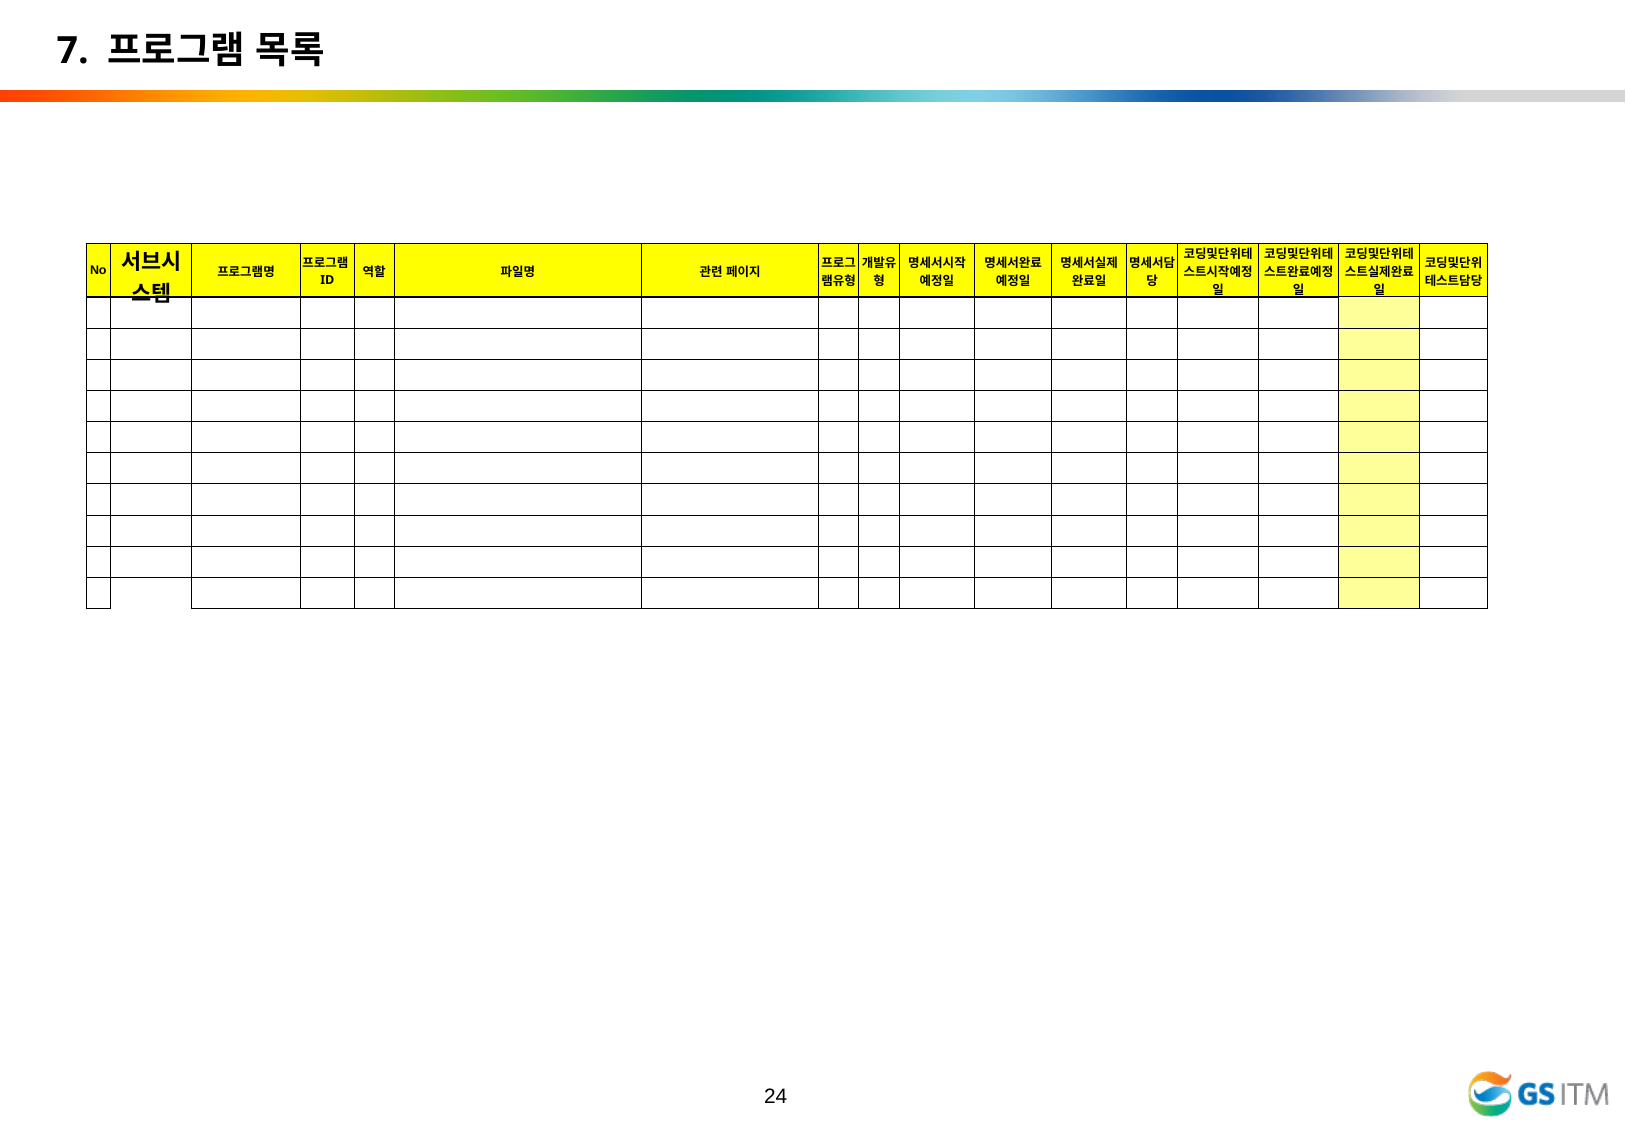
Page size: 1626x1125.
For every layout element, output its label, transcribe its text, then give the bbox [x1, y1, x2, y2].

table_cell [301, 298, 354, 328]
table_cell [1259, 484, 1338, 515]
table_cell [192, 453, 300, 483]
table_cell [1178, 578, 1258, 608]
table_cell [819, 329, 858, 359]
table_cell [87, 422, 110, 452]
table_cell [859, 422, 899, 452]
table_cell [642, 453, 818, 483]
table_cell [1420, 391, 1487, 421]
table_cell [1339, 516, 1419, 546]
table_cell [900, 360, 974, 390]
table_cell [859, 547, 899, 577]
table_cell [301, 360, 354, 390]
table_cell [87, 329, 110, 359]
table_cell [111, 422, 191, 452]
table_cell [1127, 329, 1177, 359]
table_cell [192, 516, 300, 546]
table_cell [395, 298, 641, 328]
table_cell [1420, 329, 1487, 359]
table_cell [1052, 484, 1126, 515]
table_cell [1420, 484, 1487, 515]
table_header 코딩및단위테스트담당 [1420, 244, 1487, 296]
table_cell [642, 422, 818, 452]
table_cell [819, 547, 858, 577]
table_header 명세서완료 예정일 [975, 244, 1051, 296]
table_cell [395, 453, 641, 483]
table_cell [900, 484, 974, 515]
table_cell [1420, 422, 1487, 452]
table_header 서브시스템 [111, 244, 191, 296]
table_cell [192, 391, 300, 421]
table_cell [301, 329, 354, 359]
table_cell [1259, 360, 1338, 390]
table_cell [642, 391, 818, 421]
table_cell [859, 516, 899, 546]
table_header 관련 페이지 [642, 244, 818, 296]
table_cell [192, 484, 300, 515]
table_cell [1052, 453, 1126, 483]
table_cell [900, 298, 974, 328]
table_cell [975, 578, 1051, 608]
table_cell [1127, 298, 1177, 328]
table_cell [859, 453, 899, 483]
table_cell [859, 578, 899, 608]
table_cell [1339, 360, 1419, 390]
table_cell [395, 422, 641, 452]
table_cell [192, 422, 300, 452]
text_box 7. 프로그램 목록 [41, 18, 340, 79]
table_cell [1127, 578, 1177, 608]
table_cell [87, 484, 110, 515]
table_cell [87, 360, 110, 390]
table_cell [192, 298, 300, 328]
table_cell [87, 547, 110, 577]
table_header 역할 [355, 244, 394, 296]
table_cell [355, 298, 394, 328]
table_cell [819, 516, 858, 546]
table_cell [355, 578, 394, 608]
table_cell [1127, 453, 1177, 483]
table_cell [975, 360, 1051, 390]
table_cell [111, 360, 191, 390]
table_cell [1052, 391, 1126, 421]
table_cell [1420, 453, 1487, 483]
table_cell [111, 578, 191, 609]
table_header 코딩및단위테스트완료예정일 [1259, 244, 1338, 296]
table_cell [819, 453, 858, 483]
table_cell [1259, 516, 1338, 546]
table_cell [1339, 297, 1419, 328]
table_cell [975, 453, 1051, 483]
table_cell [87, 298, 110, 328]
table_cell [301, 516, 354, 546]
table_cell [642, 298, 818, 328]
table_cell [355, 329, 394, 359]
table_cell [1127, 391, 1177, 421]
table_cell [87, 516, 110, 546]
table_cell [395, 578, 641, 608]
table_cell [642, 578, 818, 608]
table_cell [1259, 453, 1338, 483]
table_cell [900, 453, 974, 483]
table_cell [1178, 298, 1258, 328]
table_cell [192, 360, 300, 390]
table_cell [192, 578, 300, 608]
table_cell [900, 329, 974, 359]
table_cell [355, 422, 394, 452]
table_cell [192, 547, 300, 577]
table_cell [1052, 516, 1126, 546]
table_cell [1127, 422, 1177, 452]
table_cell [975, 547, 1051, 577]
table_cell [1178, 516, 1258, 546]
table_cell [301, 391, 354, 421]
table_cell [1178, 453, 1258, 483]
table_header 명세서담당 [1127, 244, 1177, 296]
table_cell [975, 422, 1051, 452]
table_cell [1339, 578, 1419, 608]
table_cell [395, 360, 641, 390]
table_cell [975, 516, 1051, 546]
table_cell [859, 391, 899, 421]
table_cell [642, 329, 818, 359]
table_cell [975, 391, 1051, 421]
table_cell [1259, 329, 1338, 359]
table_cell [819, 298, 858, 328]
table_header 명세서실제 완료일 [1052, 244, 1126, 296]
table_cell [355, 453, 394, 483]
table_cell [1178, 484, 1258, 515]
table_cell [355, 391, 394, 421]
table_header 파일명 [395, 244, 641, 296]
table_cell [1420, 360, 1487, 390]
table_cell [111, 484, 191, 515]
table_cell [1178, 422, 1258, 452]
table_cell [395, 516, 641, 546]
table_cell [355, 516, 394, 546]
table_cell [1420, 547, 1487, 577]
table_cell [975, 298, 1051, 328]
table_header No [87, 244, 110, 296]
table_cell [1339, 484, 1419, 515]
table_header 명세서시작 예정일 [900, 244, 974, 296]
table_cell [395, 547, 641, 577]
table_cell [859, 329, 899, 359]
table_cell [1420, 578, 1487, 608]
table_cell [642, 547, 818, 577]
table_cell [1052, 422, 1126, 452]
table_cell [1259, 547, 1338, 577]
table_cell [301, 422, 354, 452]
table_cell [1339, 329, 1419, 359]
table_cell [1052, 329, 1126, 359]
table_cell [975, 484, 1051, 515]
table_cell [1178, 329, 1258, 359]
table_cell [900, 391, 974, 421]
table_cell [111, 329, 191, 359]
table_cell [642, 360, 818, 390]
table_cell [111, 391, 191, 421]
table_cell [900, 578, 974, 608]
table_cell [355, 484, 394, 515]
table_cell [1127, 547, 1177, 577]
table_cell [1339, 453, 1419, 483]
table_cell [900, 422, 974, 452]
table_cell [111, 298, 191, 328]
table_cell [1259, 422, 1338, 452]
table_cell [1127, 516, 1177, 546]
table_header 개발유형 [859, 244, 899, 296]
table_cell [301, 484, 354, 515]
table_cell [1259, 298, 1338, 328]
table_cell [1052, 547, 1126, 577]
table_cell [111, 547, 191, 577]
table_cell [301, 453, 354, 483]
table_cell [1339, 547, 1419, 577]
table_cell [1420, 297, 1487, 328]
table_cell [900, 547, 974, 577]
table_cell [1178, 360, 1258, 390]
table_cell [395, 329, 641, 359]
table_cell [819, 422, 858, 452]
table_cell [859, 298, 899, 328]
table_cell [819, 391, 858, 421]
table_header 코딩및단위테스트실제완료일 [1339, 244, 1419, 296]
picture [1467, 1070, 1610, 1118]
table_cell [819, 484, 858, 515]
table_cell [900, 516, 974, 546]
table_cell [301, 578, 354, 608]
table_cell [1178, 391, 1258, 421]
table_cell [642, 516, 818, 546]
table_cell [395, 391, 641, 421]
table_cell [87, 578, 110, 608]
table_cell [87, 391, 110, 421]
table_cell [1339, 422, 1419, 452]
table_cell [355, 547, 394, 577]
table_header 프로그램유형 [819, 244, 858, 296]
table_header 코딩및단위테스트시작예정일 [1178, 244, 1258, 296]
table_cell [1127, 360, 1177, 390]
table_cell [1052, 578, 1126, 608]
table_cell [1127, 484, 1177, 515]
table_header 프로그램ID [301, 244, 354, 296]
table_cell [859, 484, 899, 515]
table_cell [819, 360, 858, 390]
table_cell [819, 578, 858, 608]
table_cell [111, 453, 191, 483]
table_header 프로그램명 [192, 244, 300, 296]
table_cell [87, 453, 110, 483]
table_cell [355, 360, 394, 390]
table_cell [1052, 298, 1126, 328]
table_cell [1339, 391, 1419, 421]
table_cell [859, 360, 899, 390]
table_cell [975, 329, 1051, 359]
table_cell [111, 516, 191, 546]
table_cell [1052, 360, 1126, 390]
table_cell [395, 484, 641, 515]
table_cell [642, 484, 818, 515]
picture [0, 90, 1625, 102]
table_cell [1259, 391, 1338, 421]
table_cell [1420, 516, 1487, 546]
table_cell [1178, 547, 1258, 577]
table_cell [192, 329, 300, 359]
table_cell [1259, 578, 1338, 608]
table_cell [301, 547, 354, 577]
